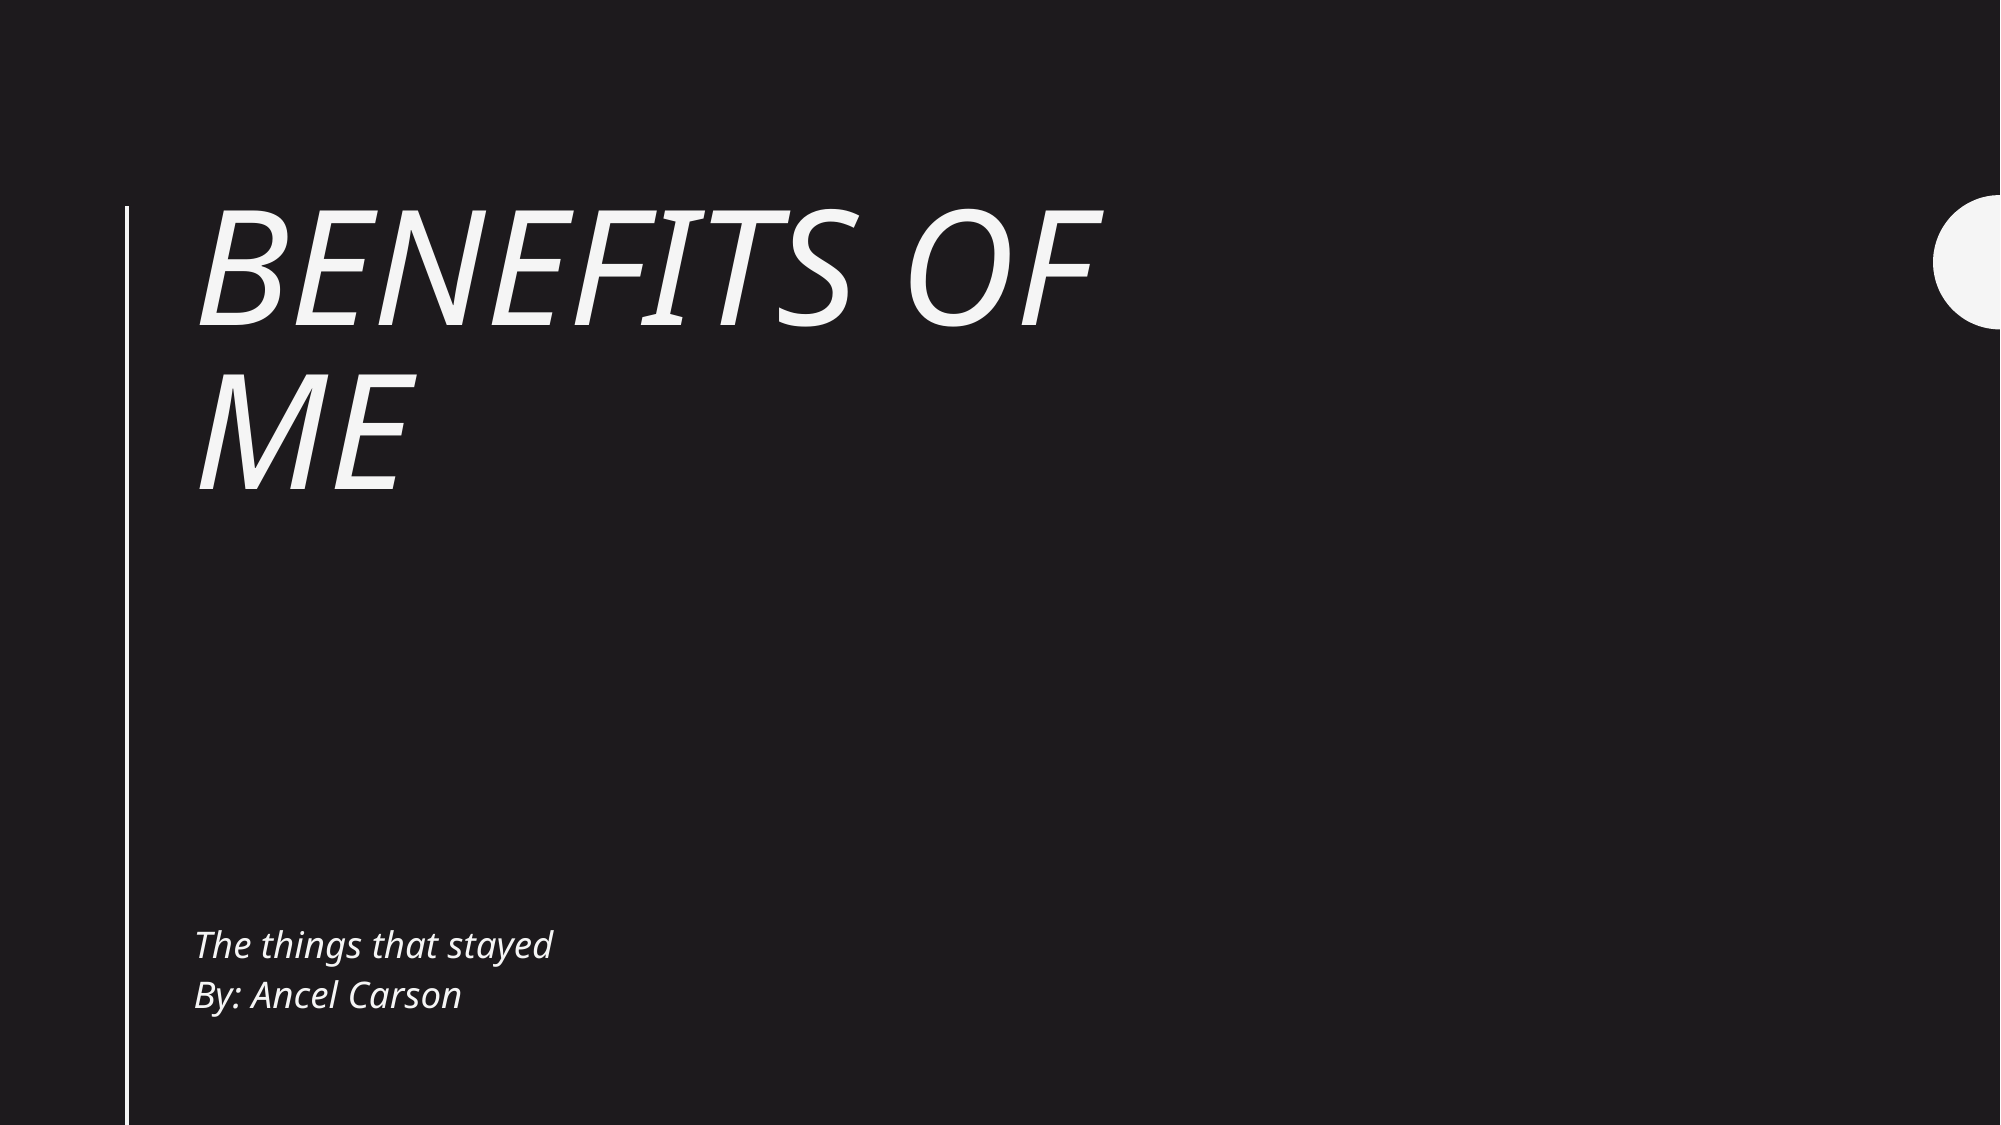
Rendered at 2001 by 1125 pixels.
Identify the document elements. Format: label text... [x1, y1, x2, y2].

subtitle The things that stayed By: Ancel Carson [178, 908, 1333, 1025]
title Benefits of ME [178, 187, 1333, 888]
